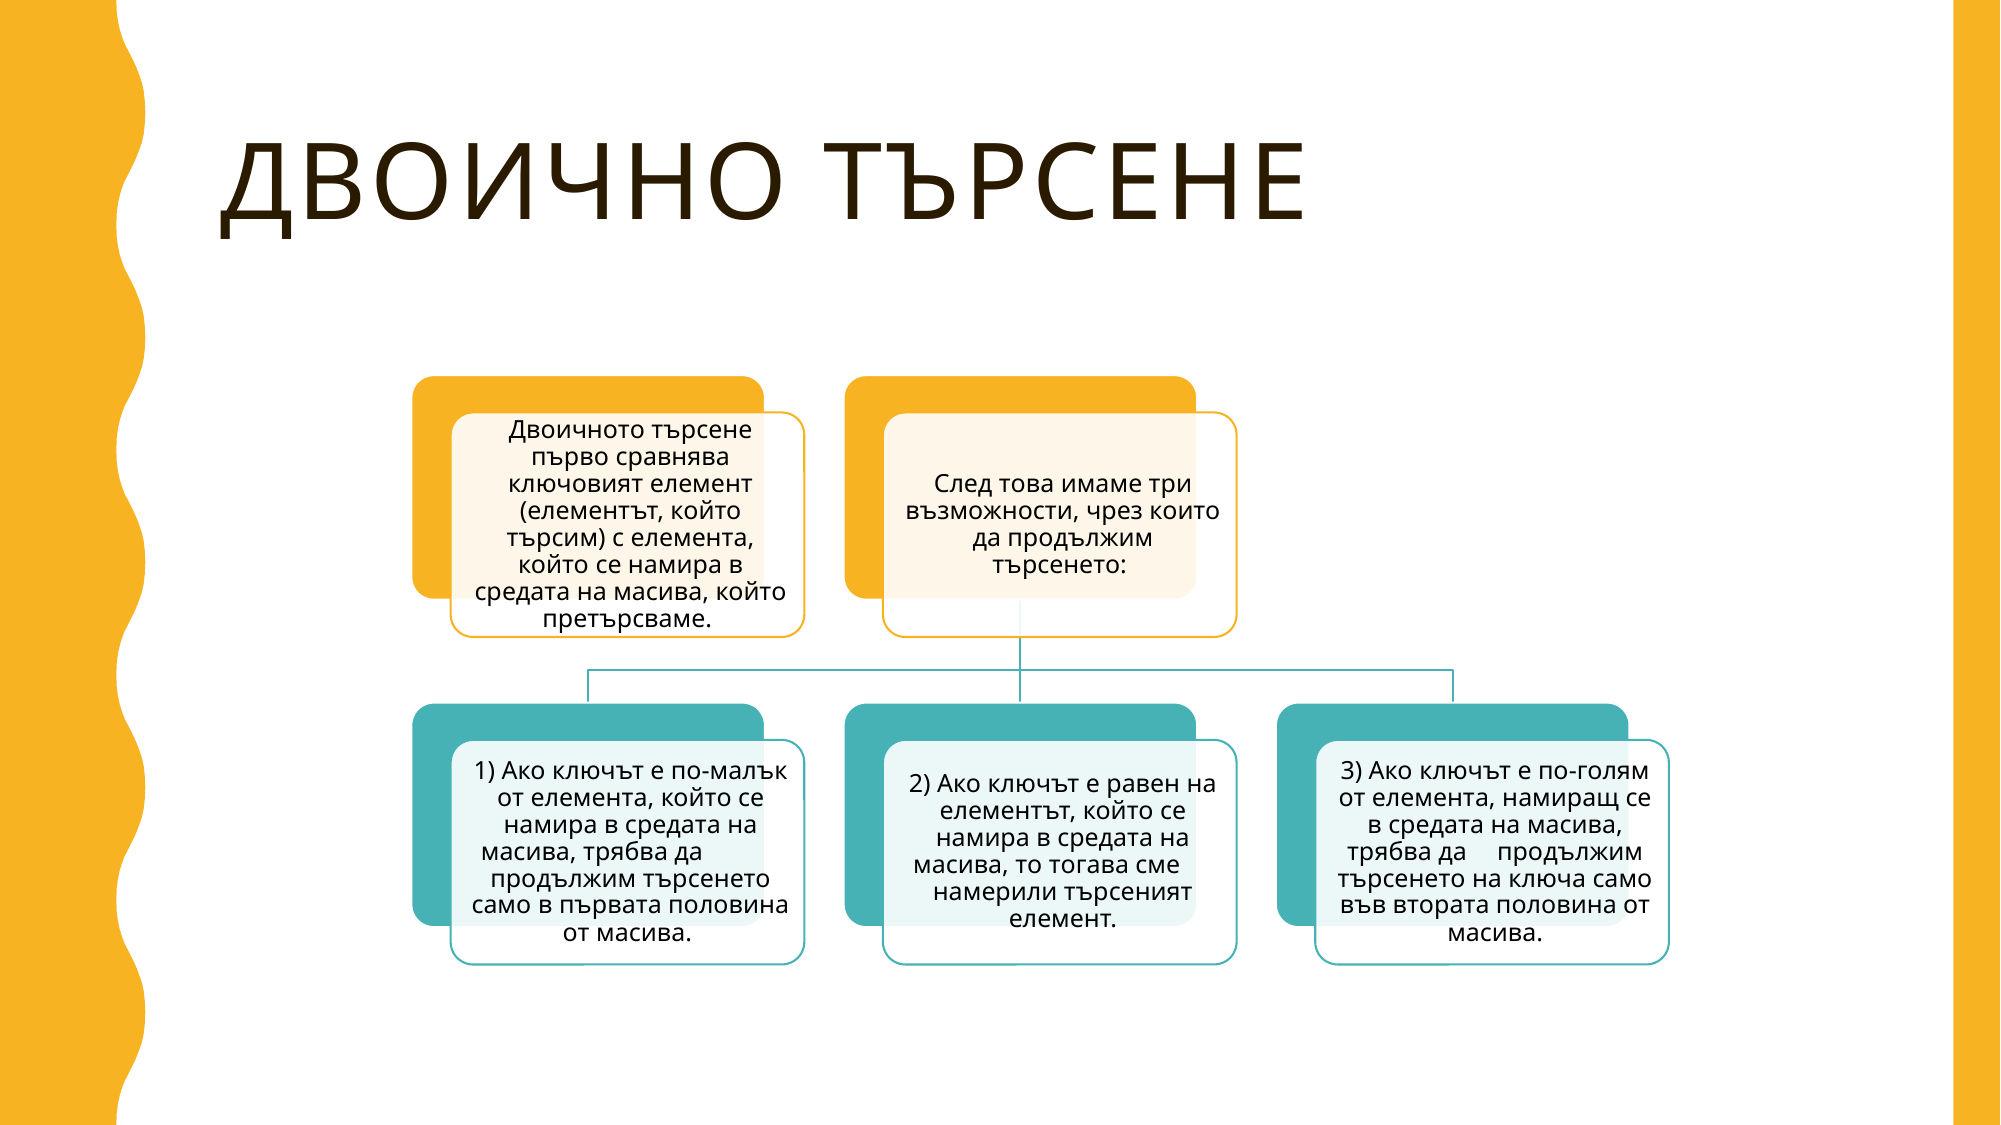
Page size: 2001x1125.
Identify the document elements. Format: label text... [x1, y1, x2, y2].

text_box [0, 0, 146, 1125]
title Двоично търсене [205, 62, 1875, 308]
text_box [1952, 0, 2000, 1125]
text_box [117, 0, 1952, 1125]
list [205, 374, 1875, 965]
